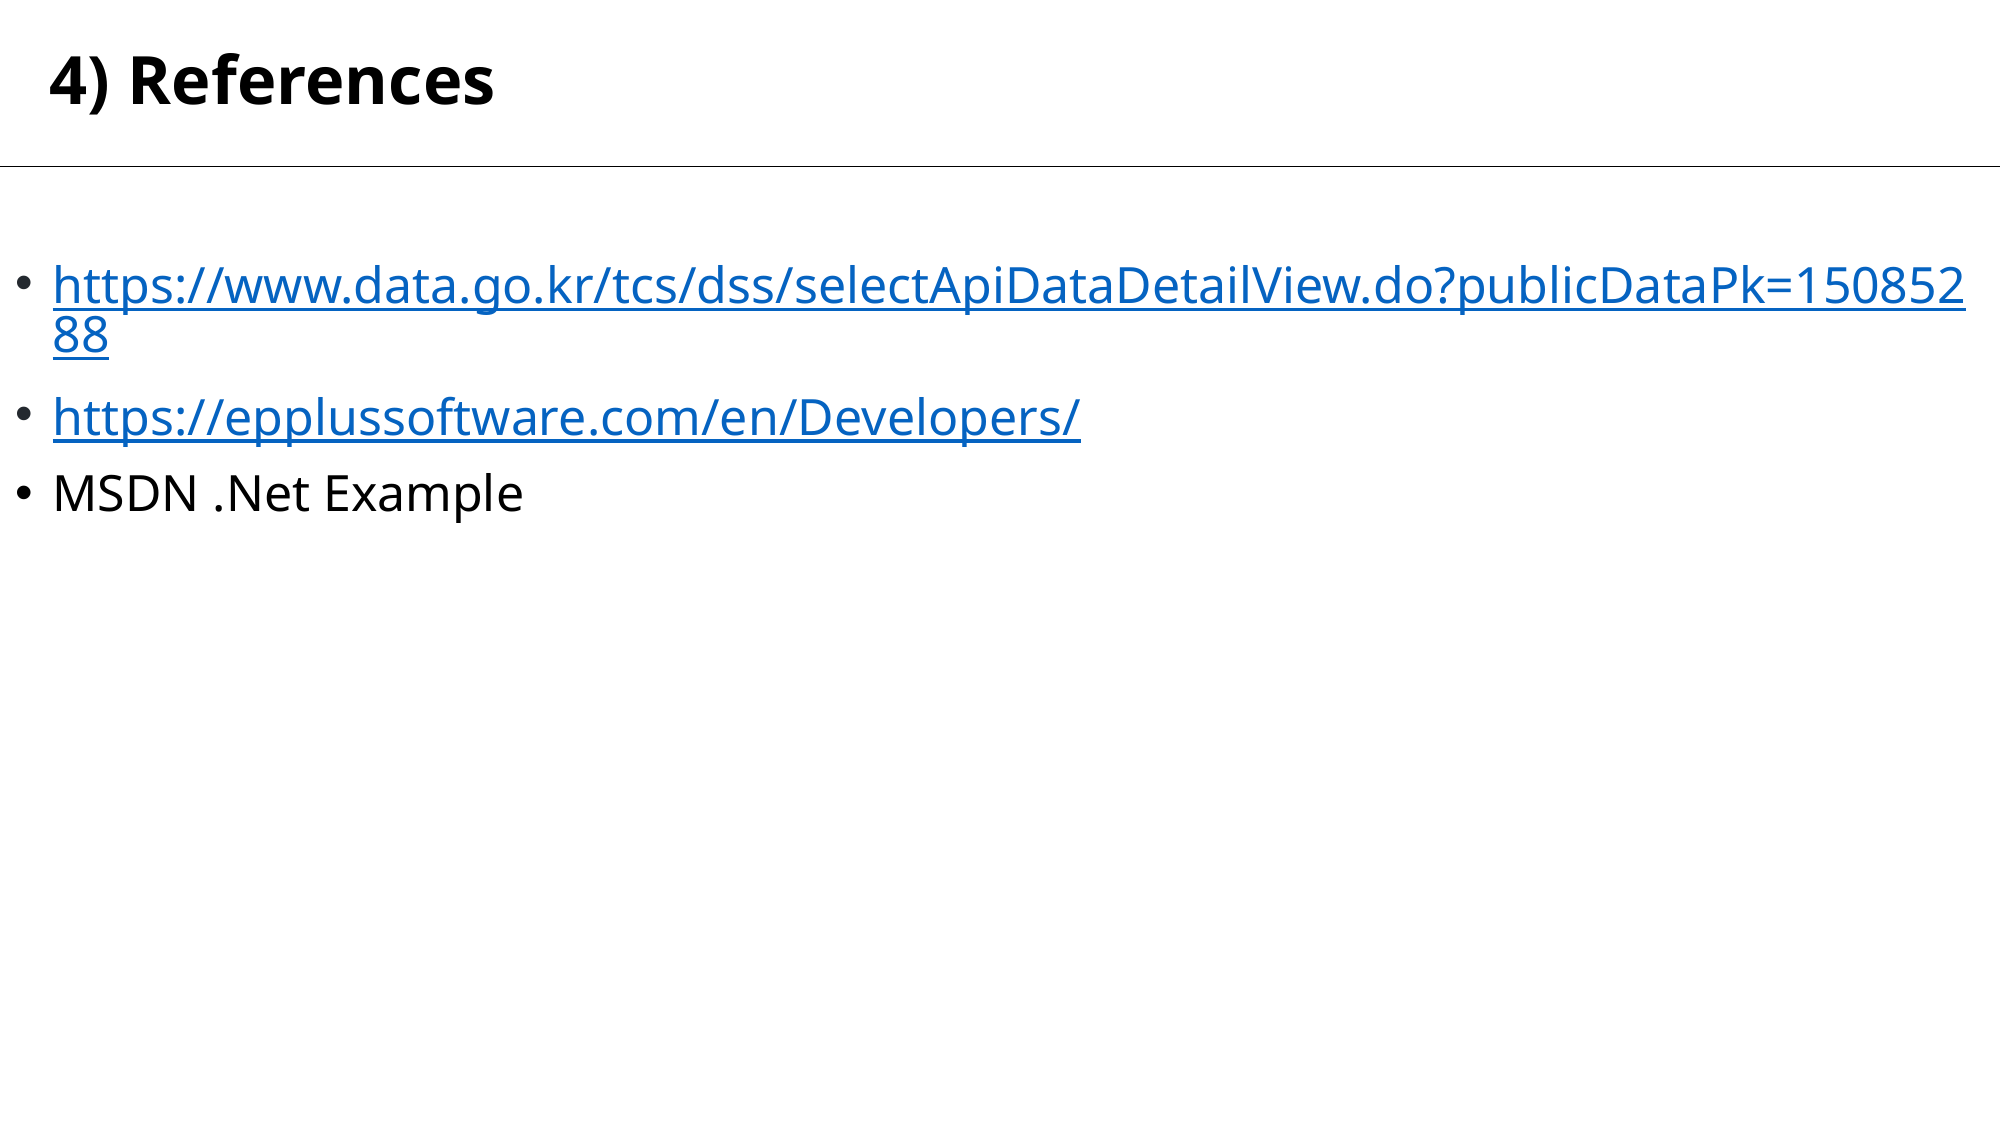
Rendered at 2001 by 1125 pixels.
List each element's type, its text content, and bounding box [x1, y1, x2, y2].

title 4) References [0, 0, 2000, 166]
list https://www.data.go.kr/tcs/dss/selectApiDataDetailView.do?publicDataPk=15085288 https://epplussoftware.com/en/Developers/ MSDN .Net Example [0, 167, 2000, 1125]
